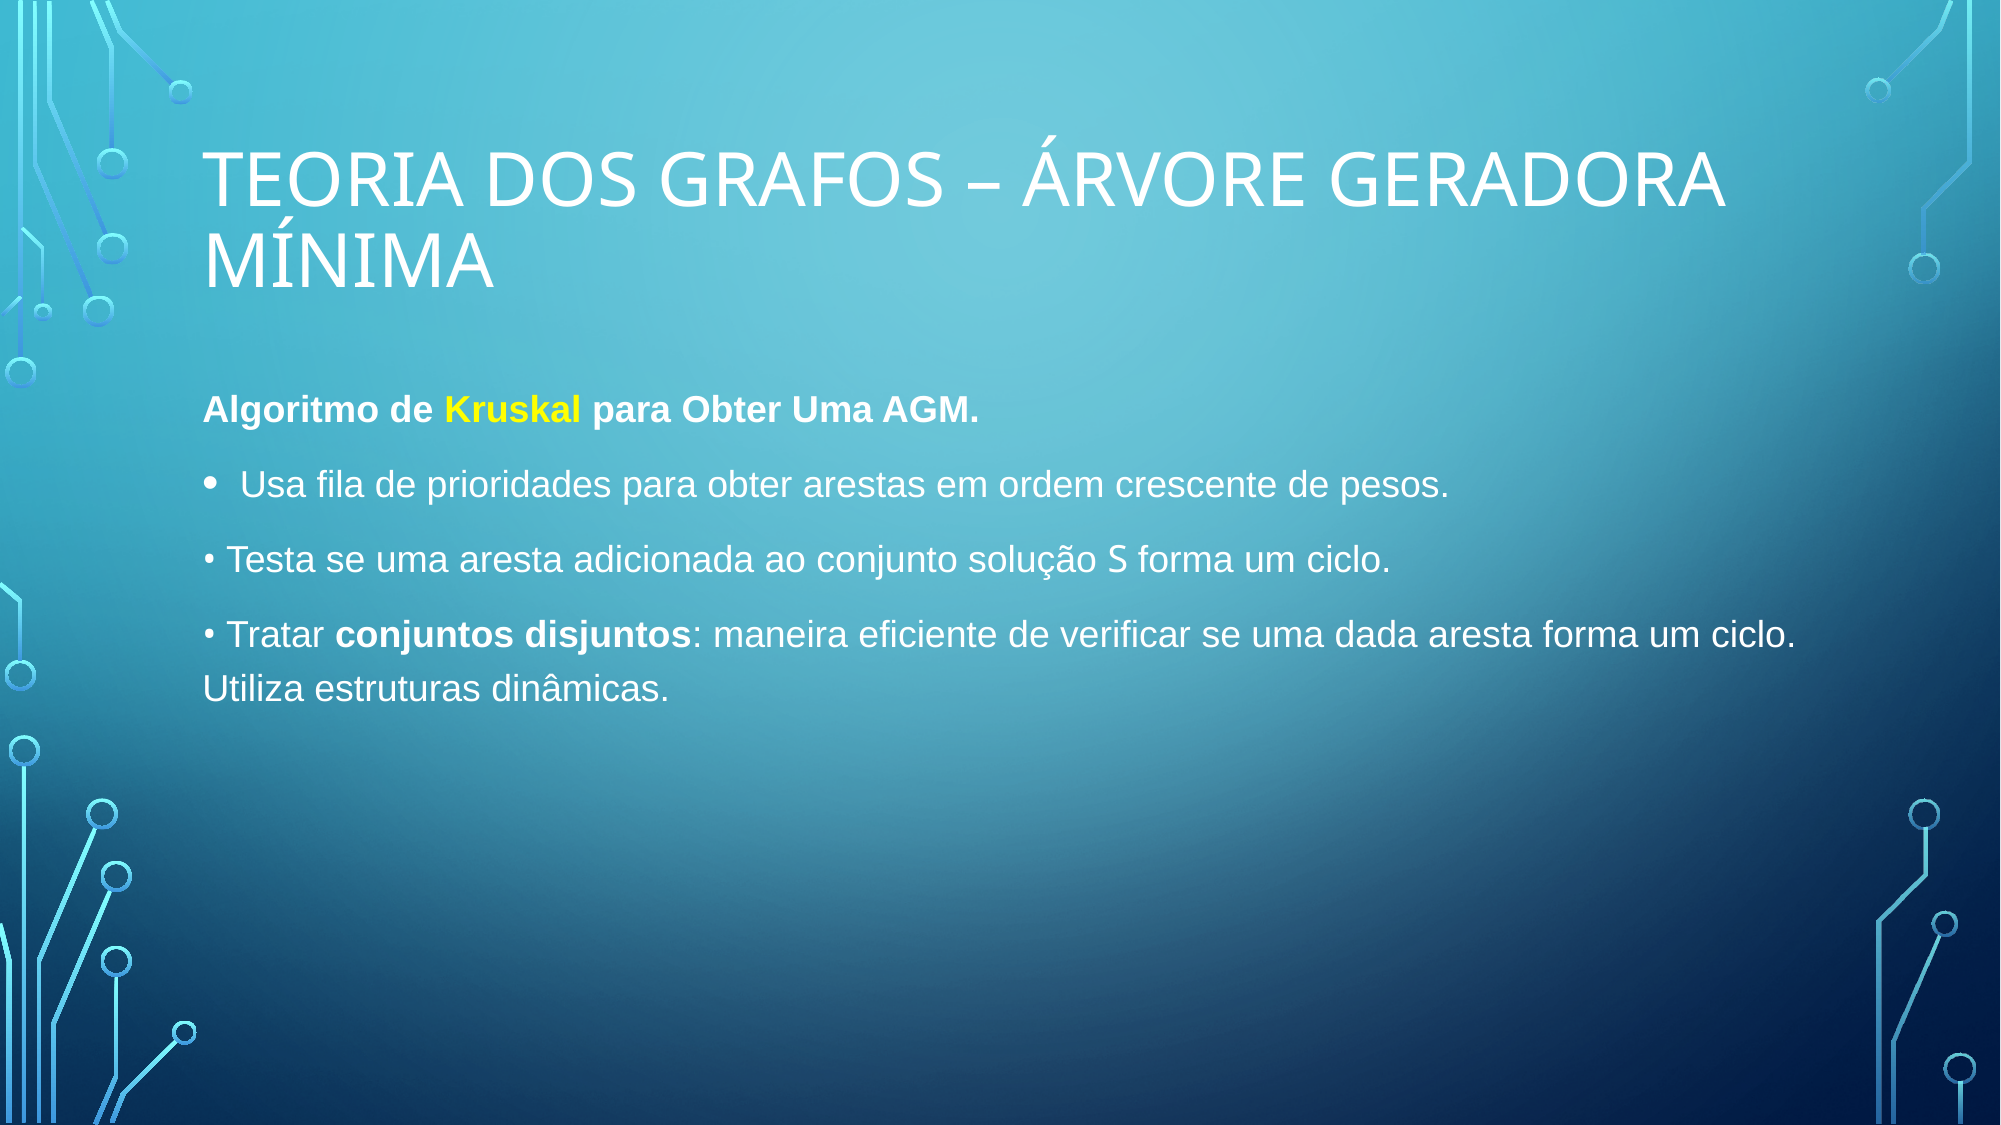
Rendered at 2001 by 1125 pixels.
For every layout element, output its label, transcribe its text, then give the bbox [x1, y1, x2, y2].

title Teoria dos Grafos – Árvore Geradora Mínima [187, 101, 1813, 344]
list Algoritmo de Kruskal para Obter Uma AGM. Usa fila de prioridades para obter arestas em ordem crescente de pesos. • Testa se uma aresta adicionada ao conjunto solução S forma um ciclo. • Tratar conjuntos disjuntos: maneira eficiente de verificar se uma dada aresta forma um ciclo. Utiliza estruturas dinâmicas. [187, 369, 1848, 1024]
